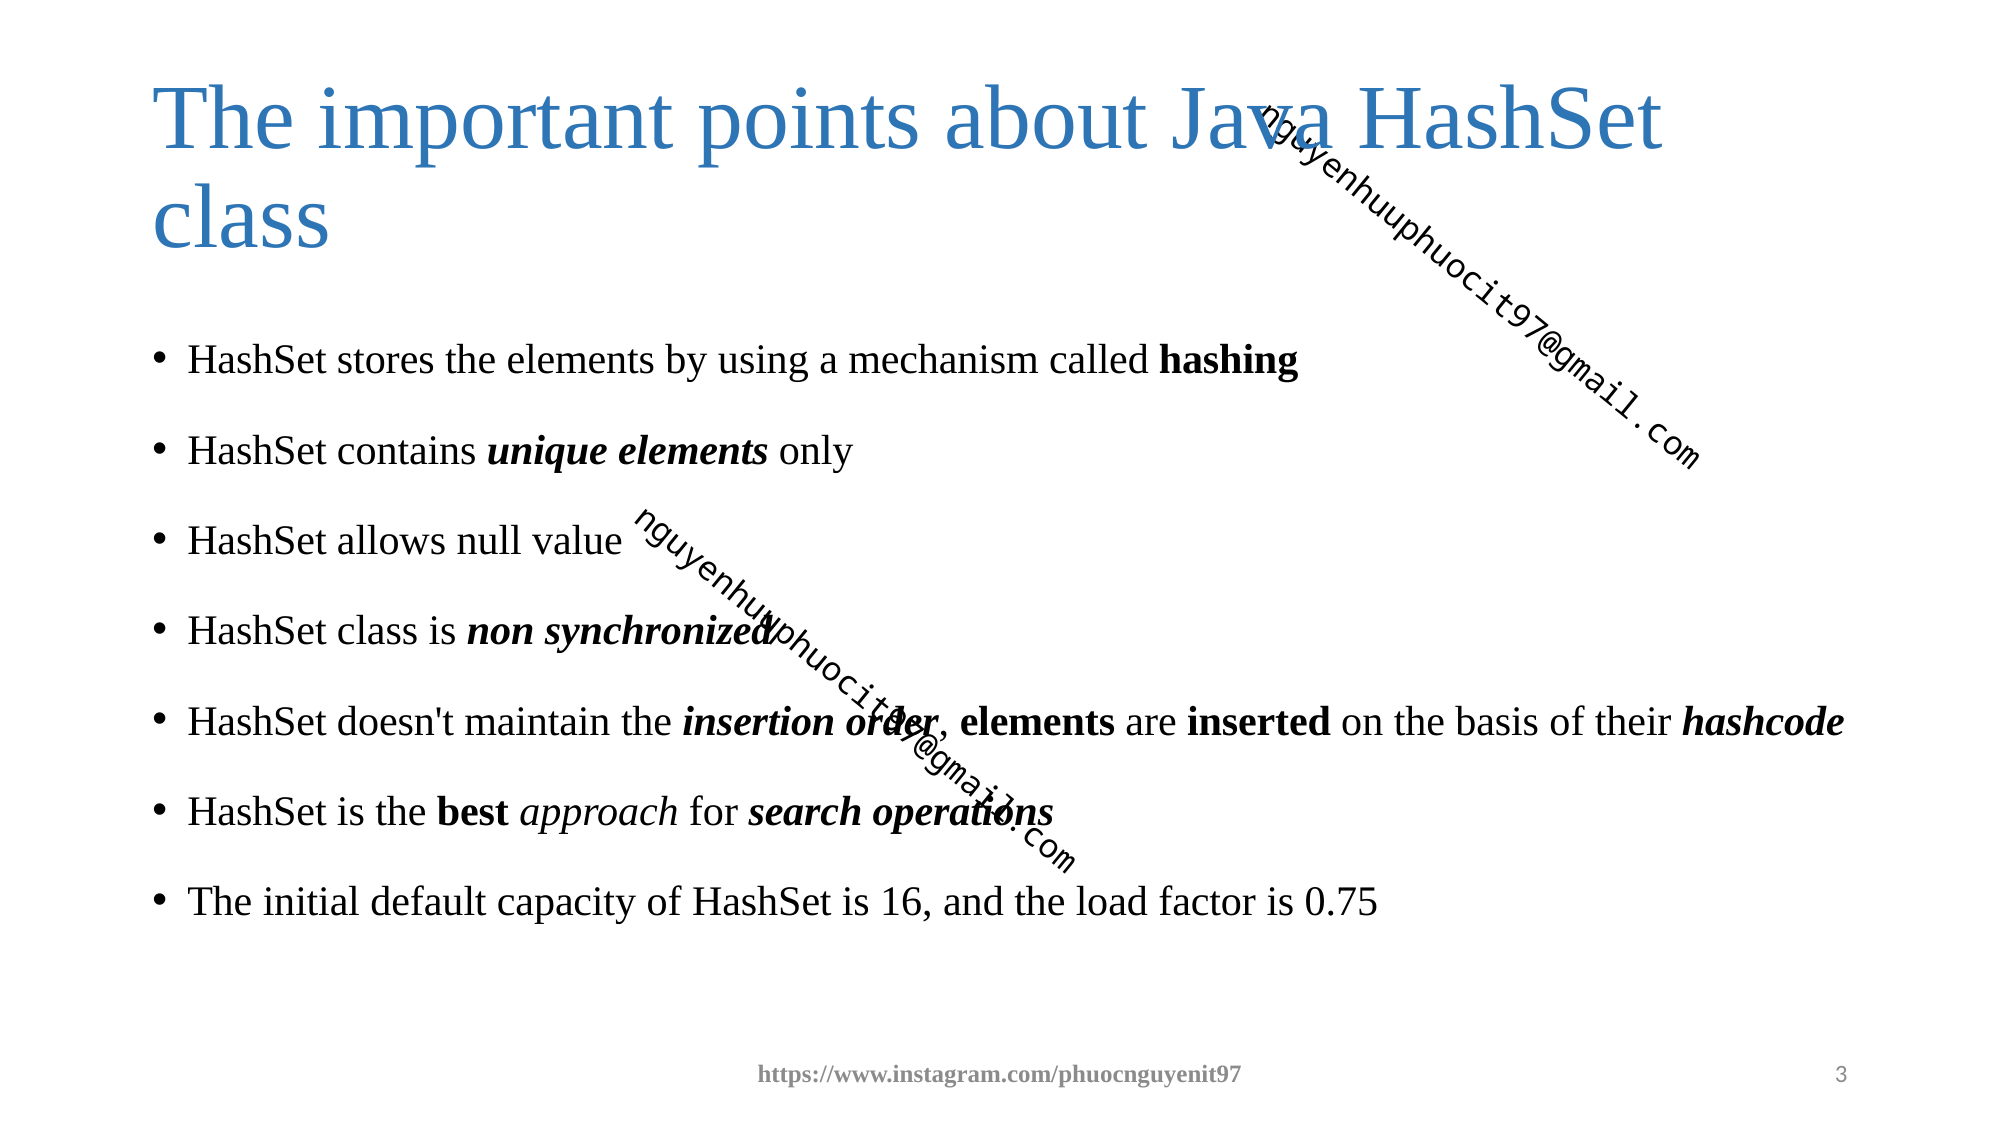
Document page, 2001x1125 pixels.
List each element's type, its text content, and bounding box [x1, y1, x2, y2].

title The important points about Java HashSet class [137, 59, 1863, 278]
list HashSet stores the elements by using a mechanism called hashing HashSet contains unique elements only HashSet allows null value HashSet class is non synchronized HashSet doesn't maintain the insertion order, elements are inserted on the basis of their hashcode HashSet is the best approach for search operations The initial default capacity of HashSet is 16, and the load factor is 0.75 [137, 299, 1863, 1014]
slide_number 3 [1412, 1042, 1863, 1103]
footer https://www.instagram.com/phuocnguyenit97 [662, 1042, 1338, 1103]
